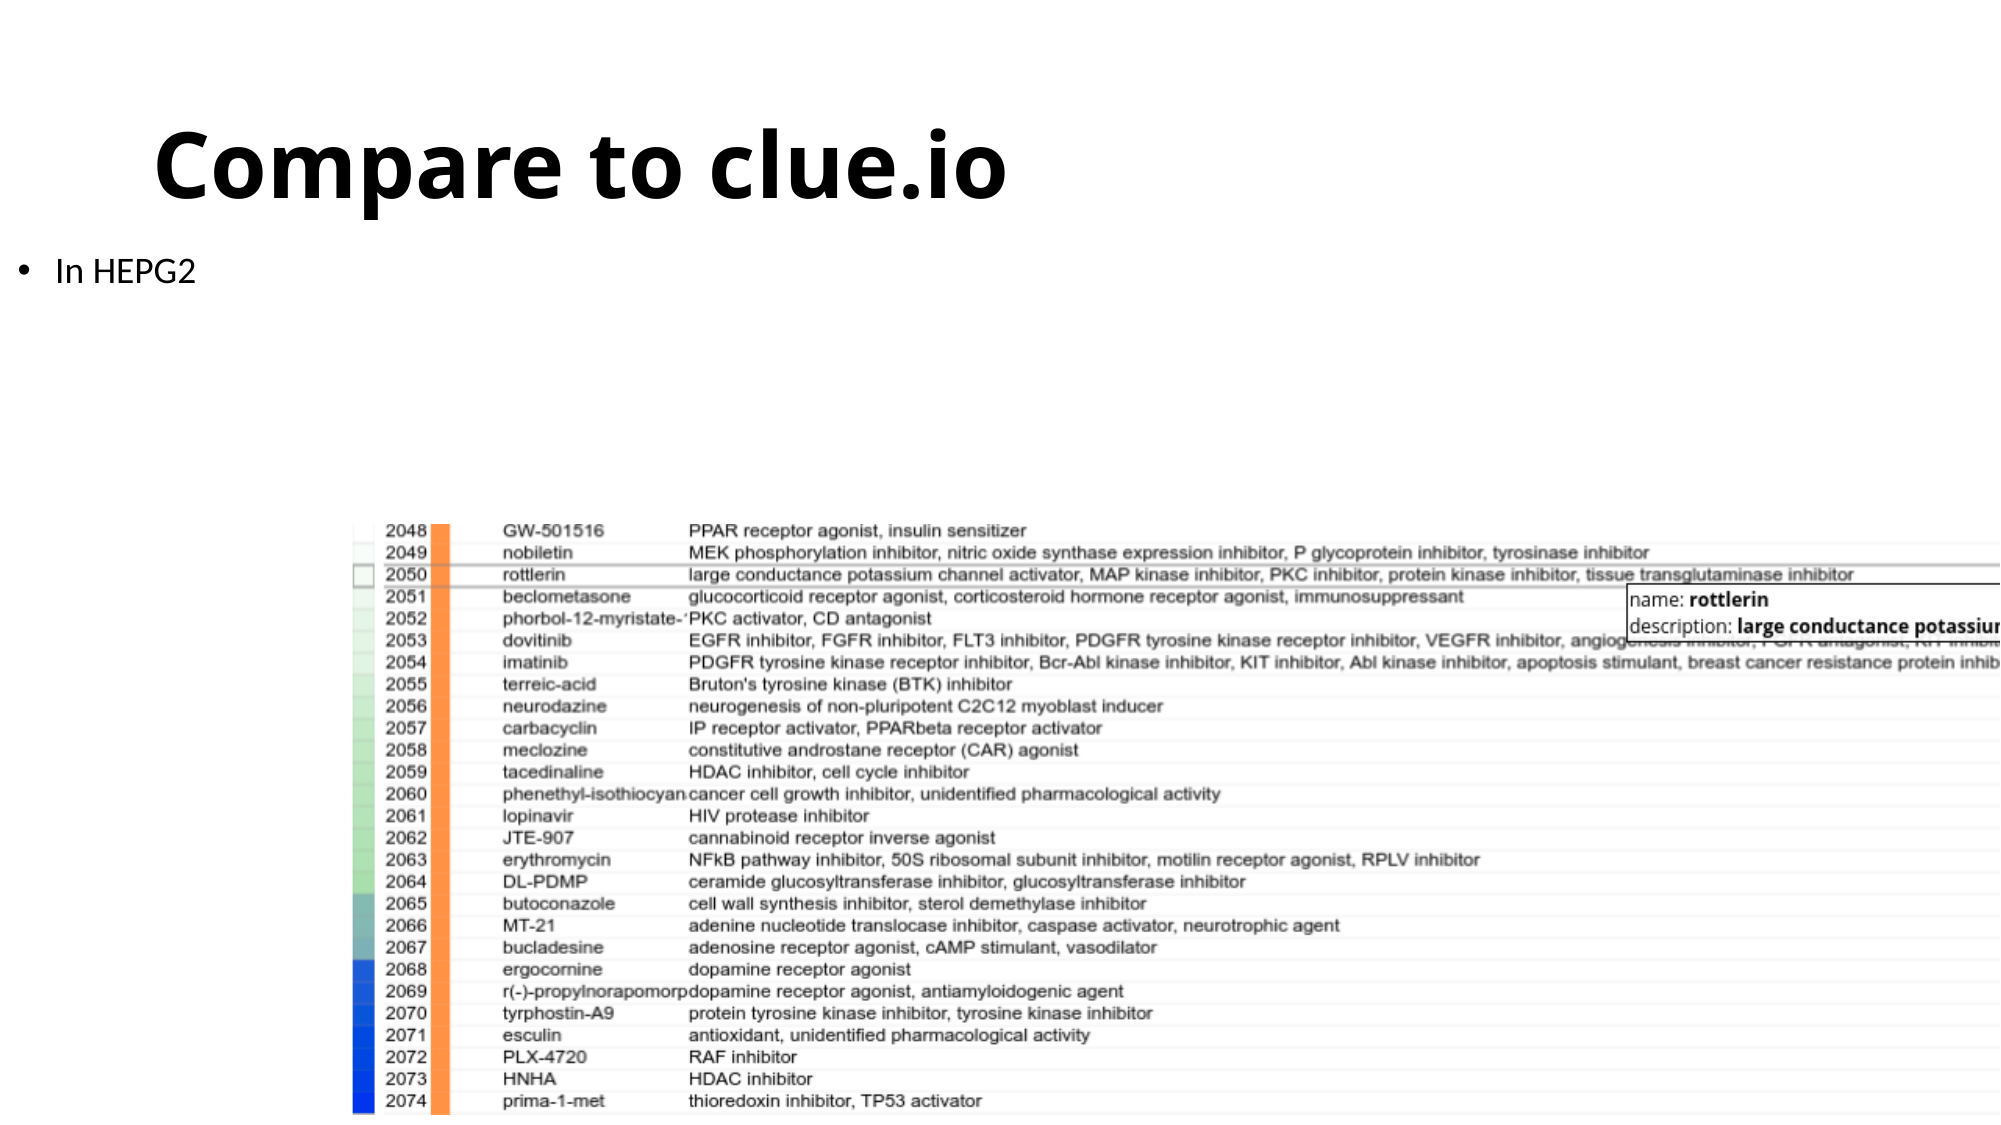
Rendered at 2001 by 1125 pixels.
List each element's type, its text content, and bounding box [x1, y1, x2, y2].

title Compare to clue.io [137, 59, 1863, 278]
picture [303, 524, 2000, 1115]
list In HEPG2 [2, 243, 510, 958]
